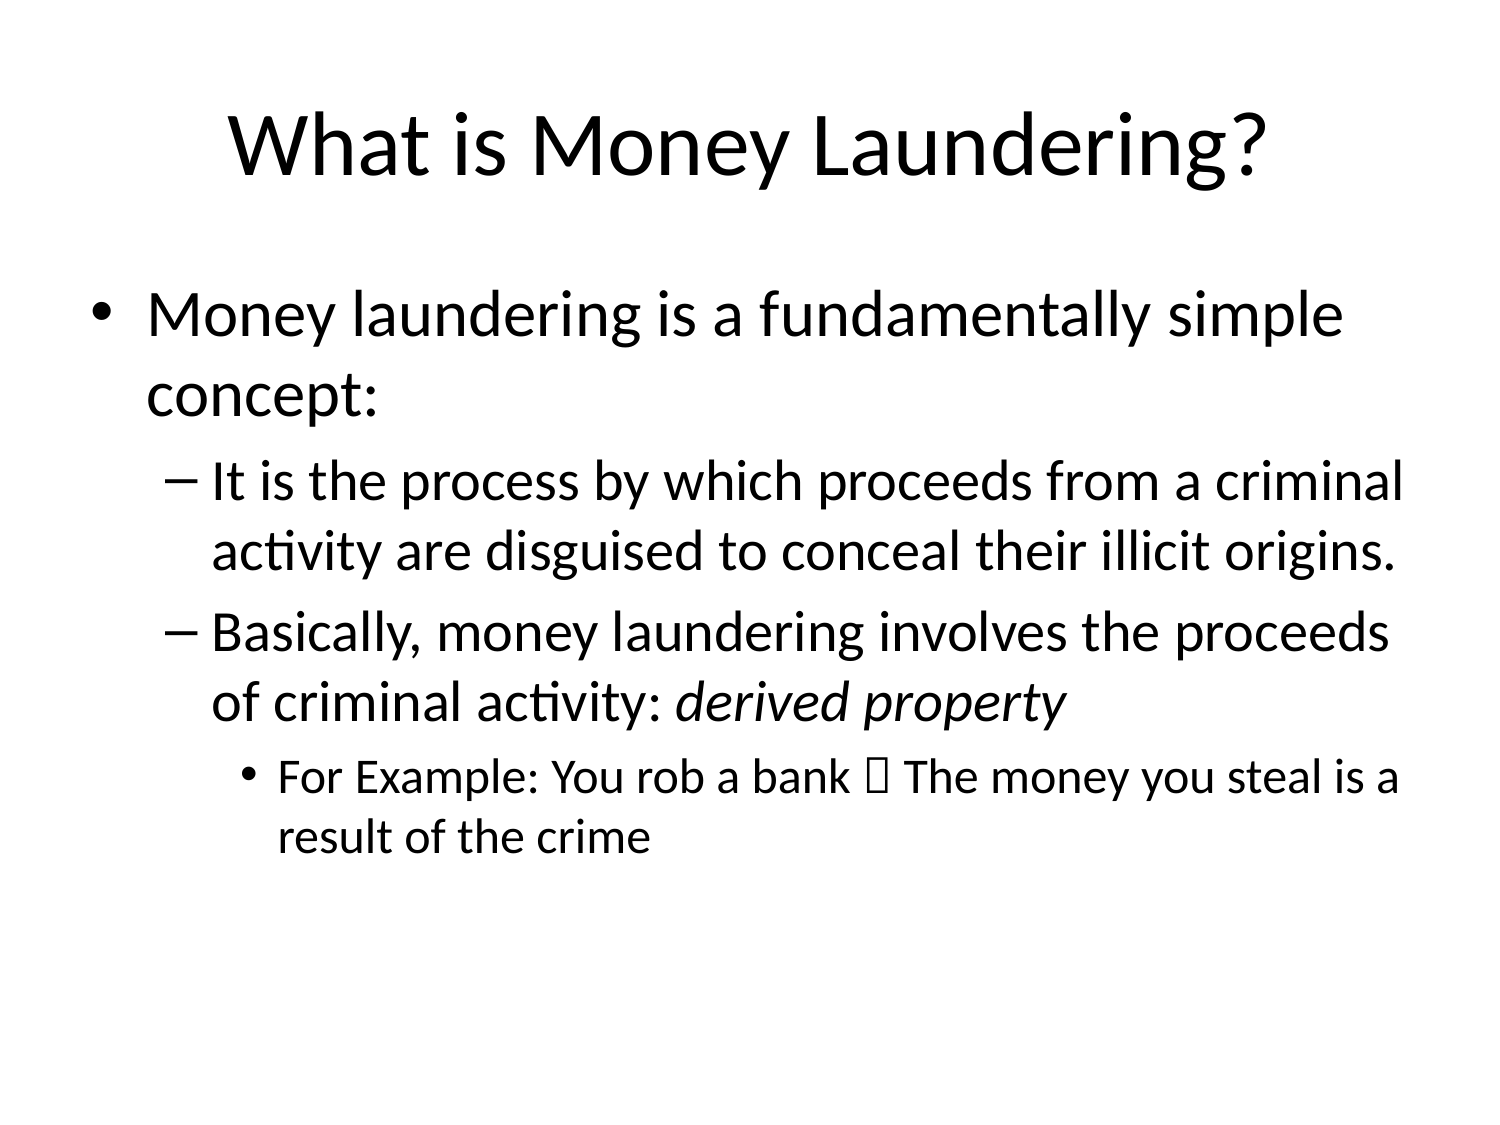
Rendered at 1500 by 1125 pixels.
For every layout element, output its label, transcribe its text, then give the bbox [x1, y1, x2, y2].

list Money laundering is a fundamentally simple concept: It is the process by which proceeds from a criminal activity are disguised to conceal their illicit origins. Basically, money laundering involves the proceeds of criminal activity: derived property For Example: You rob a bank  The money you steal is a result of the crime [75, 262, 1425, 1005]
title What is Money Laundering? [75, 45, 1425, 233]
